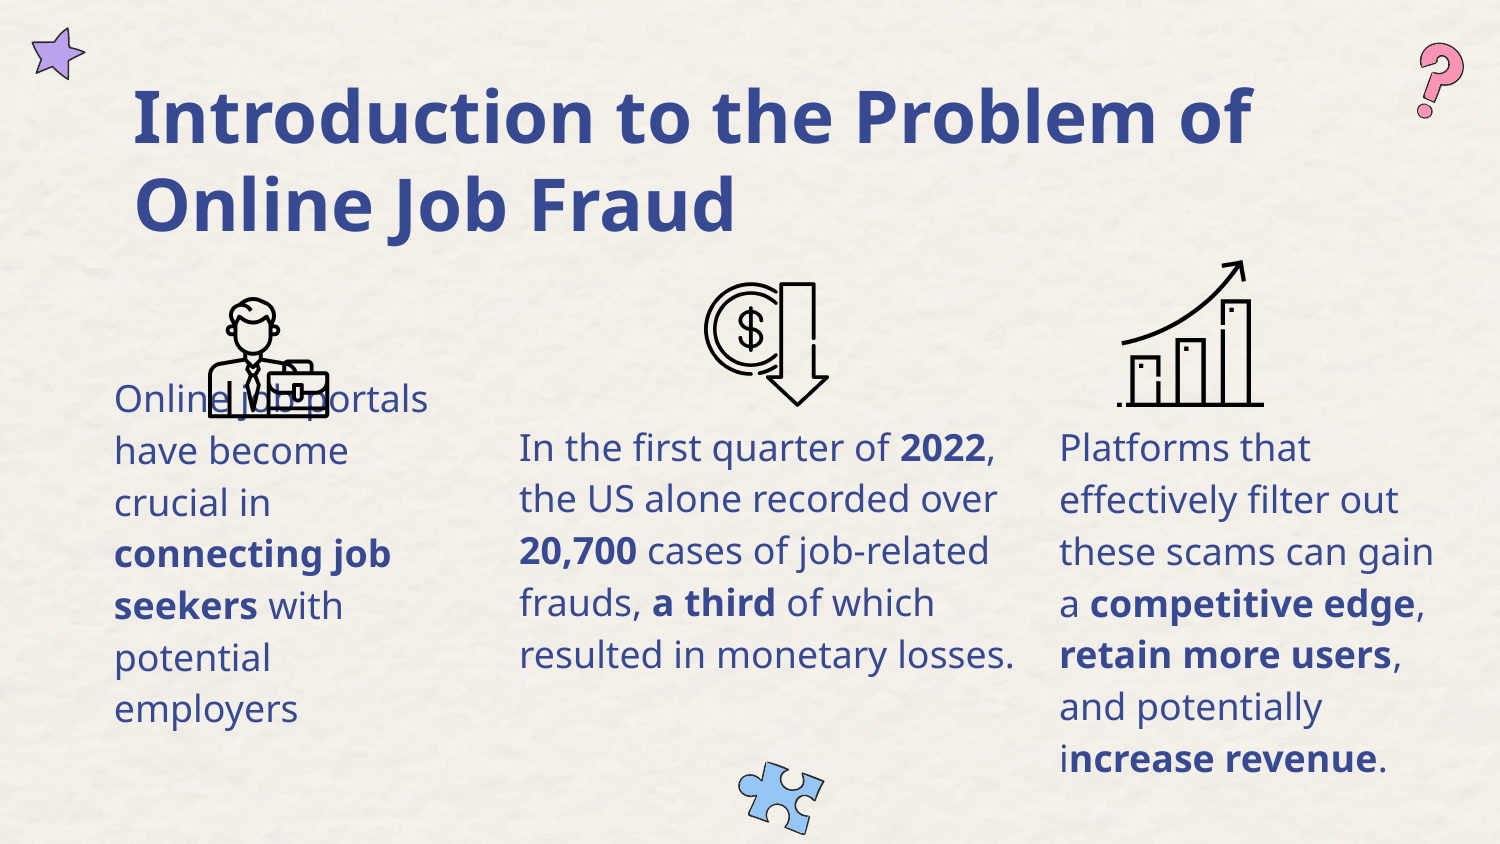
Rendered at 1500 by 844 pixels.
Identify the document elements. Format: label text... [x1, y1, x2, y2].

picture [206, 295, 331, 421]
subtitle Platforms that effectively filter out these scams can gain a competitive edge, retain more users, and potentially increase revenue. [1044, 380, 1460, 795]
subtitle In the first quarter of 2022, the US alone recorded over 20,700 cases of job-related frauds, a third of which resulted in monetary losses. [504, 380, 1044, 691]
picture [1117, 260, 1265, 407]
picture [704, 282, 830, 407]
title Introduction to the Problem of Online Job Fraud [118, 55, 1382, 233]
subtitle Online job portals have become crucial in connecting job seekers with potential employers [99, 367, 479, 746]
